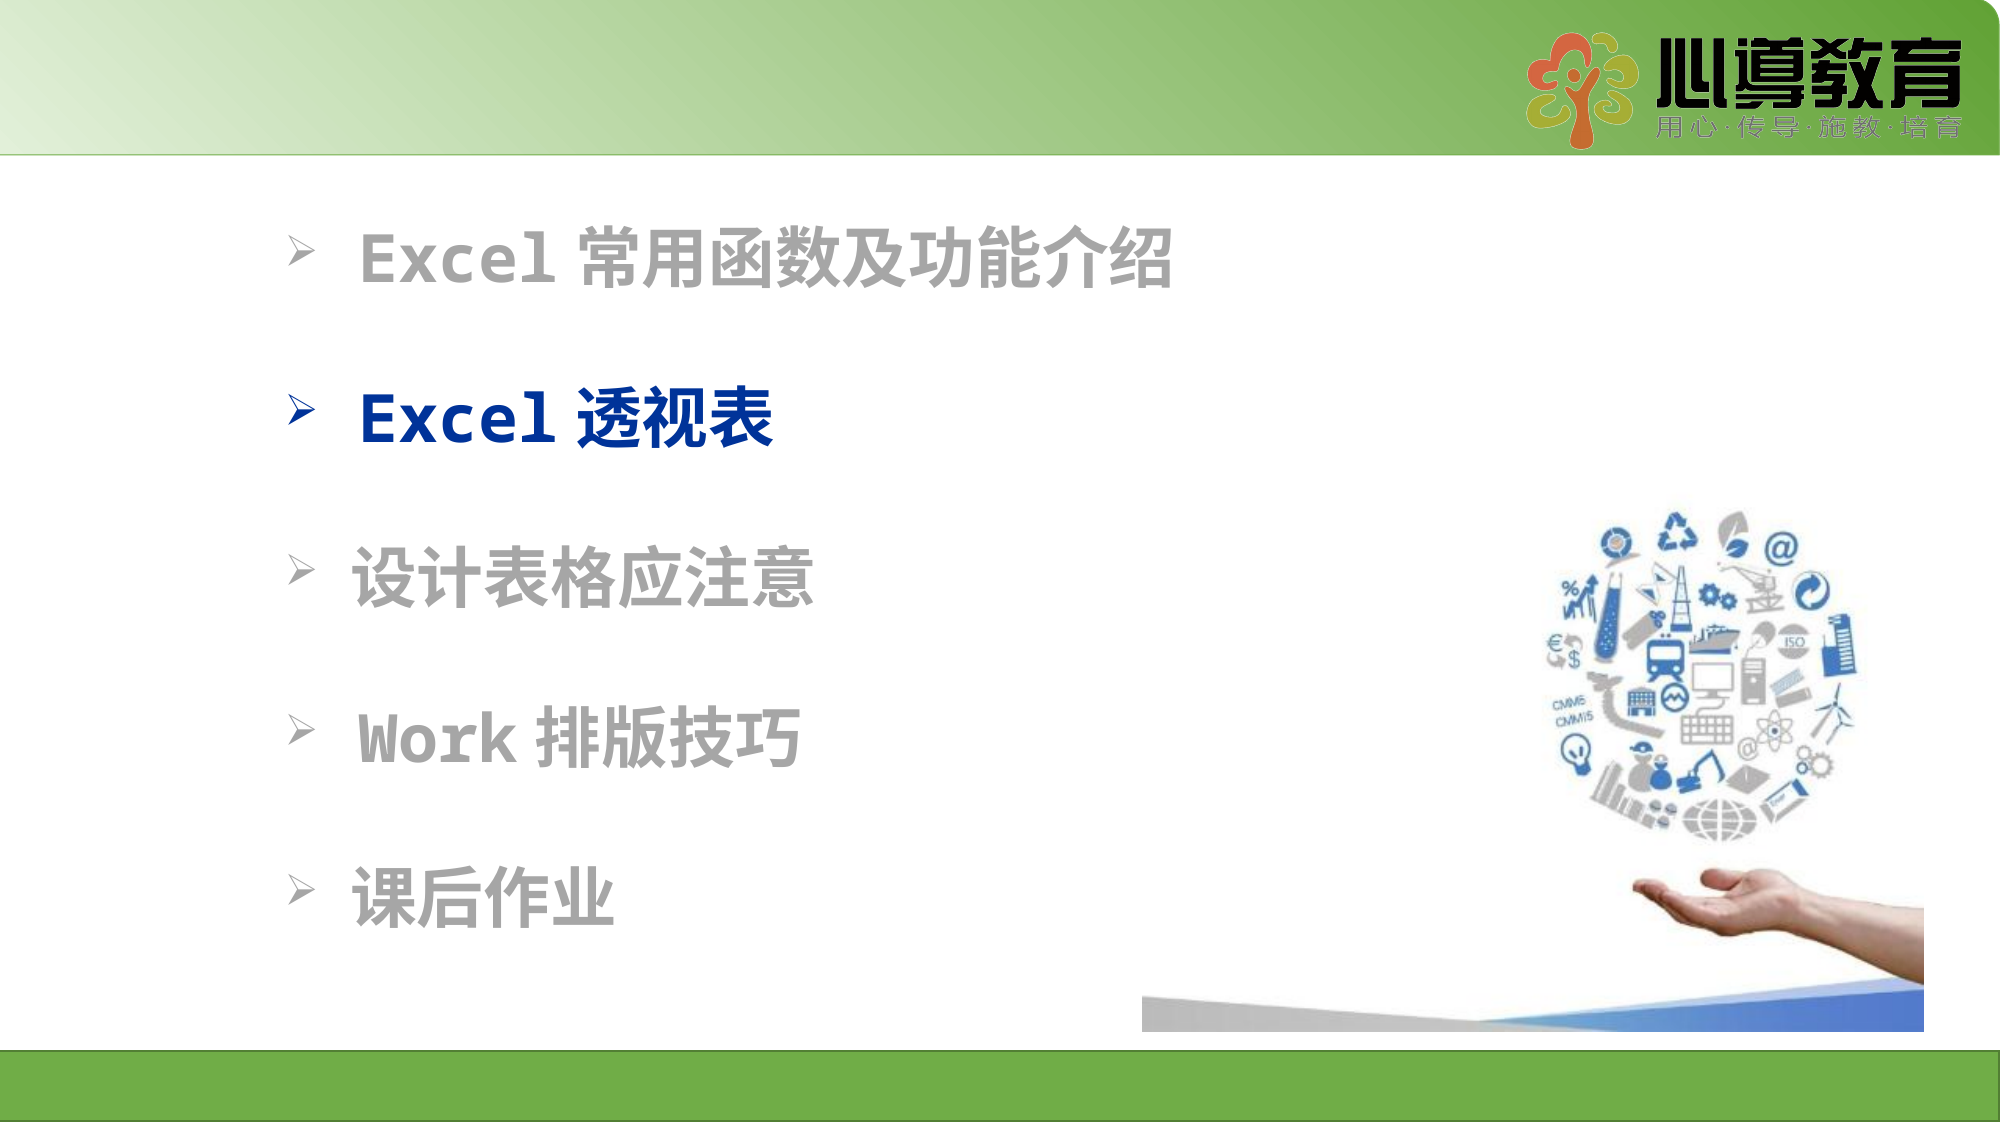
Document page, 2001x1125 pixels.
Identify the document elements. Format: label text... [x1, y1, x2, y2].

text_box Excel常用函数及功能介绍 Excel透视表 设计表格应注意 Work排版技巧 课后作业 [269, 208, 1589, 1023]
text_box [1099, 445, 1924, 1032]
picture [1482, 0, 1999, 165]
